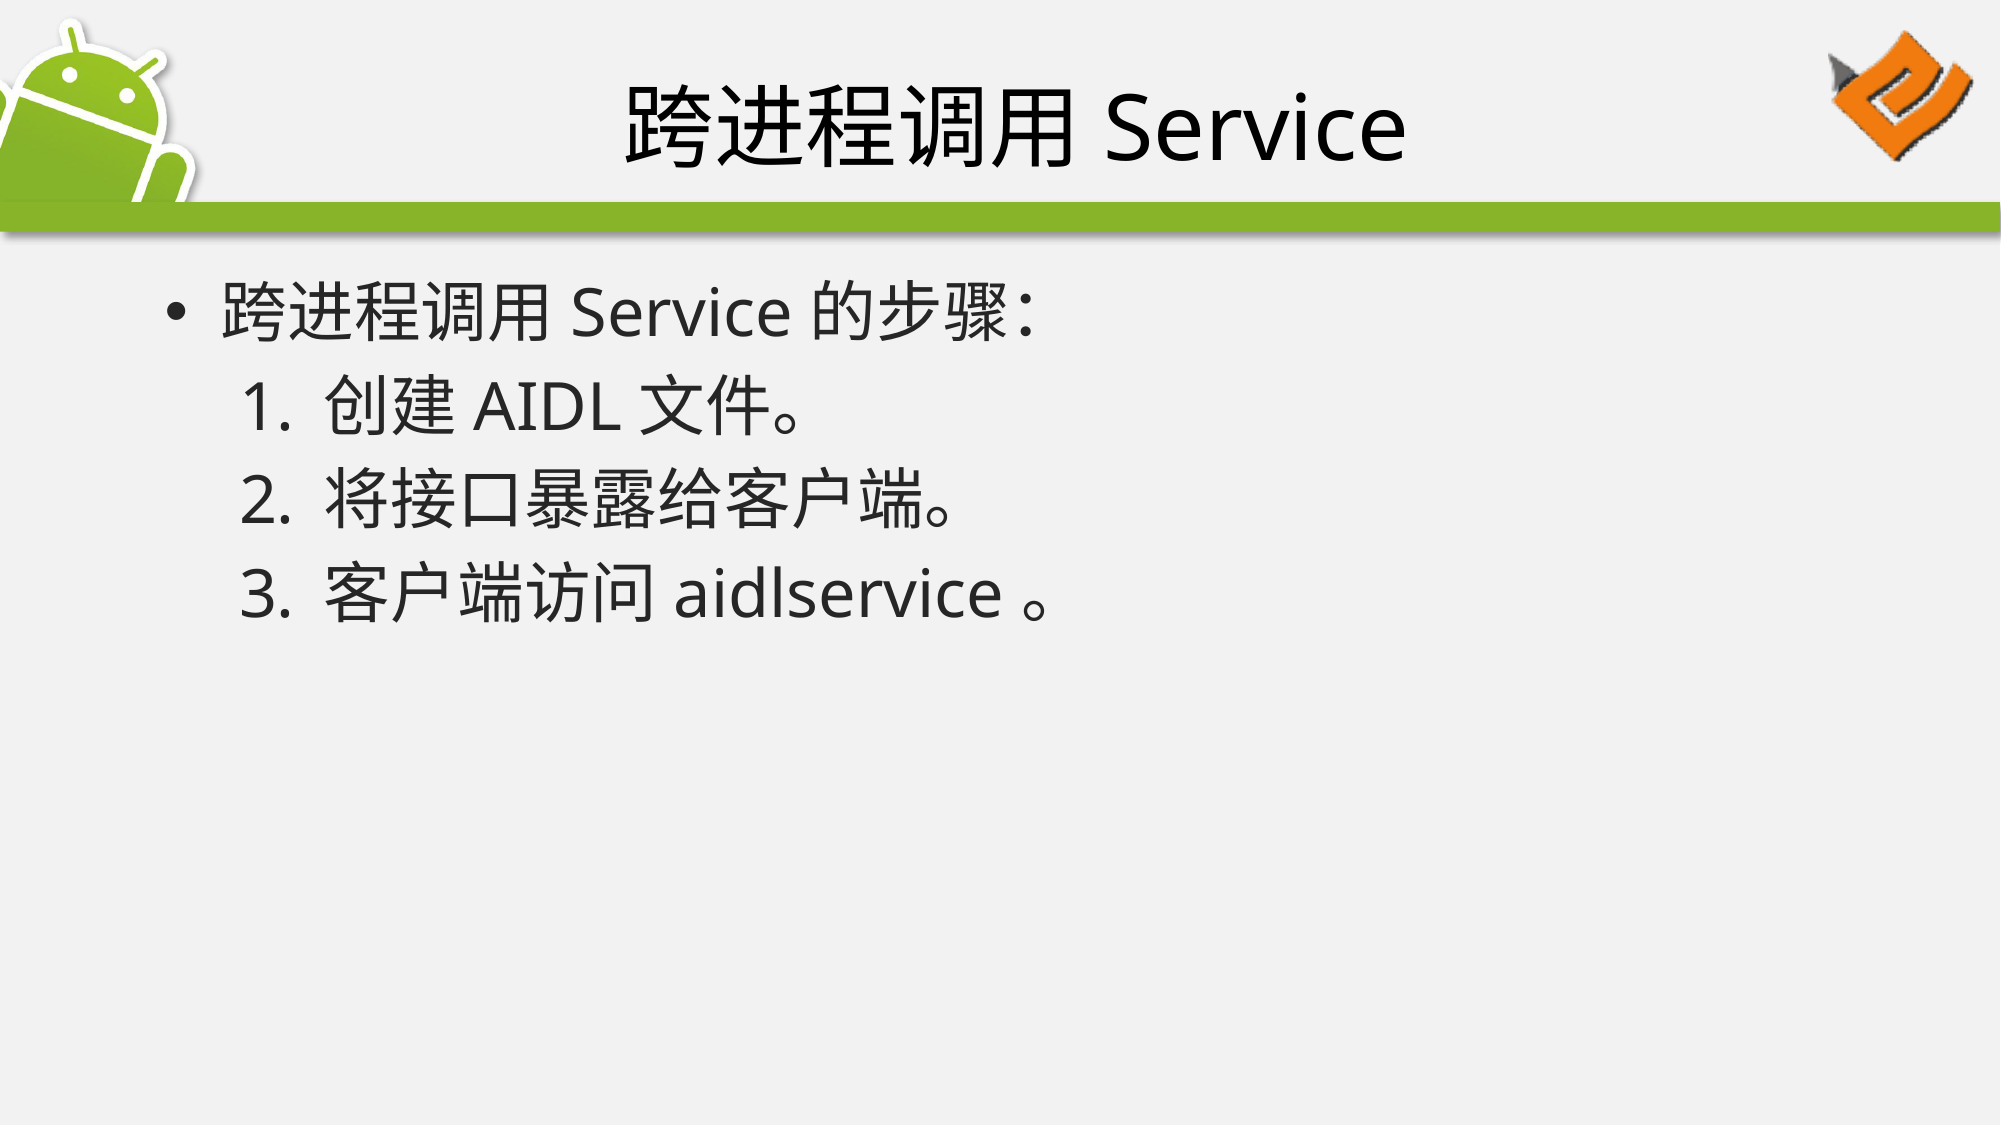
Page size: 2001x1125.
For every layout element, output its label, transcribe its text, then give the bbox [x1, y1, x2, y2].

title 跨进程调用Service [208, 45, 1824, 203]
picture [1828, 30, 1973, 161]
list 跨进程调用Service的步骤： 创建AIDL文件。 将接口暴露给客户端。 客户端访问aidlservice。 [149, 262, 1804, 669]
picture [0, 7, 209, 202]
